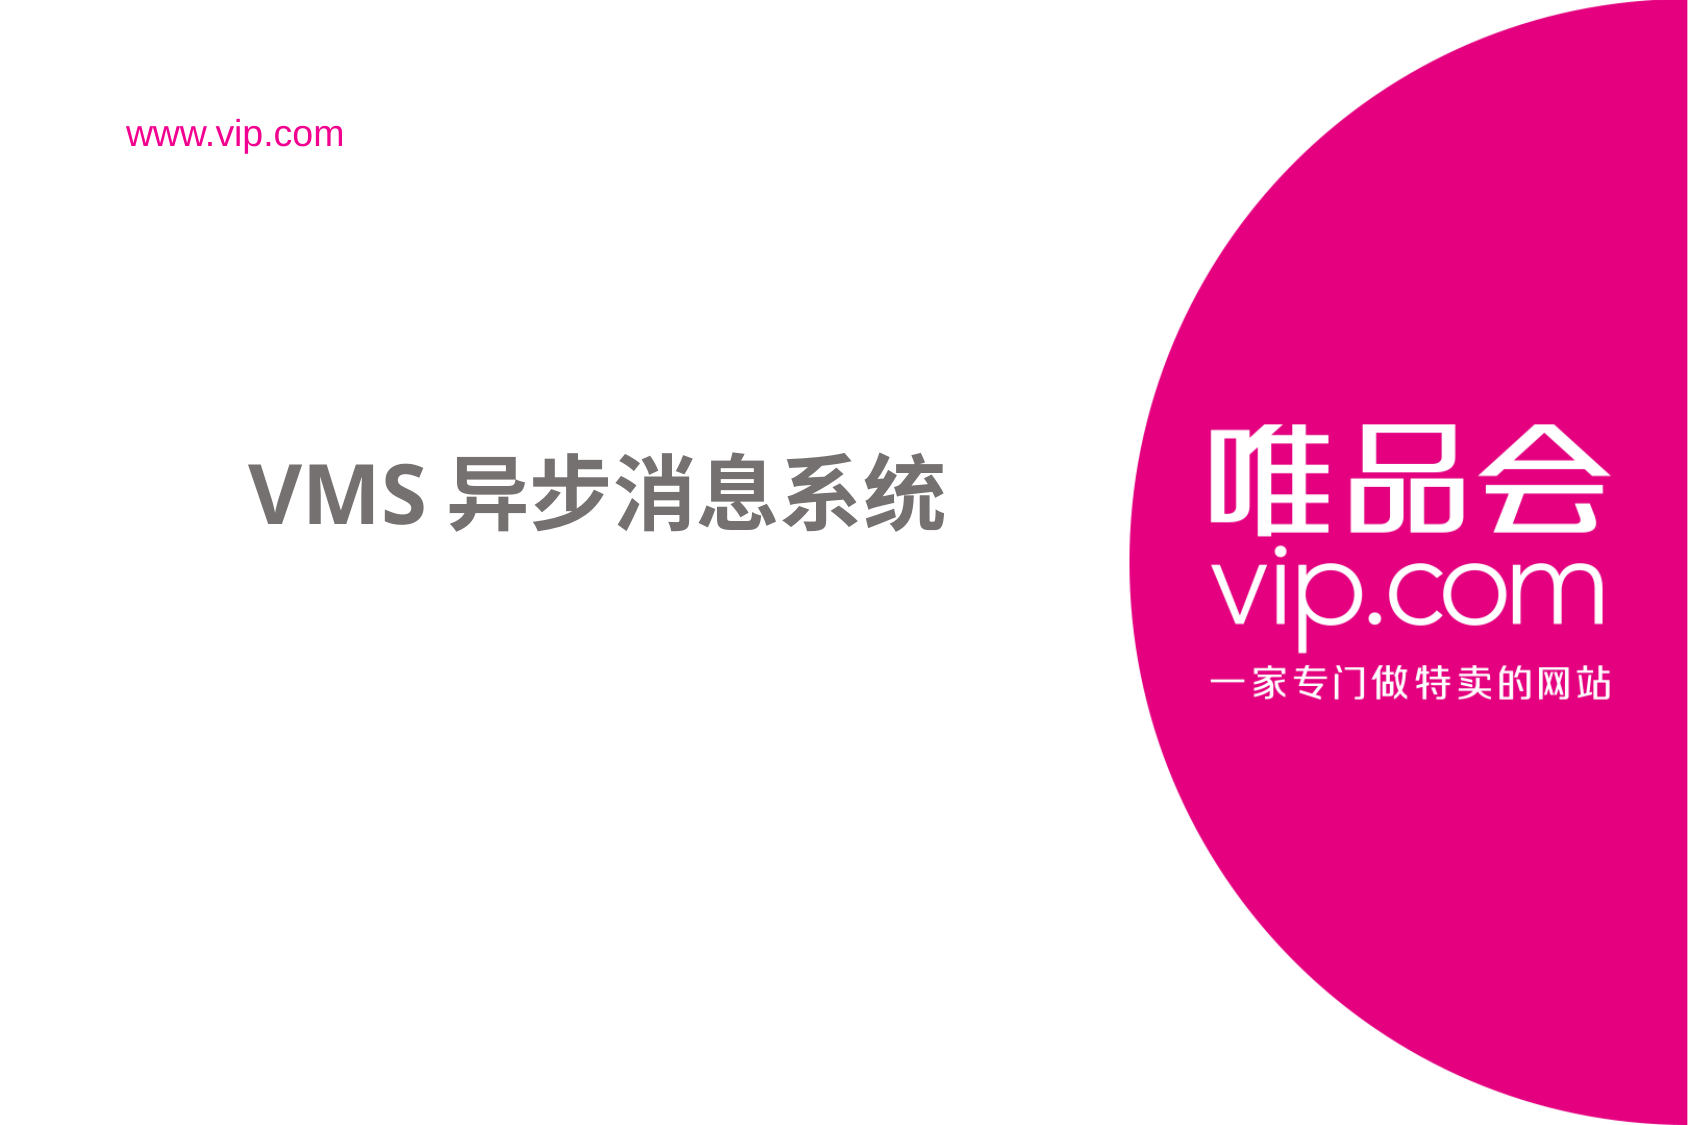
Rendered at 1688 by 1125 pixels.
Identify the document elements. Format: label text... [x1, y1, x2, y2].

picture [0, 0, 1688, 1125]
title VMS异步消息系统 [134, 326, 1061, 657]
